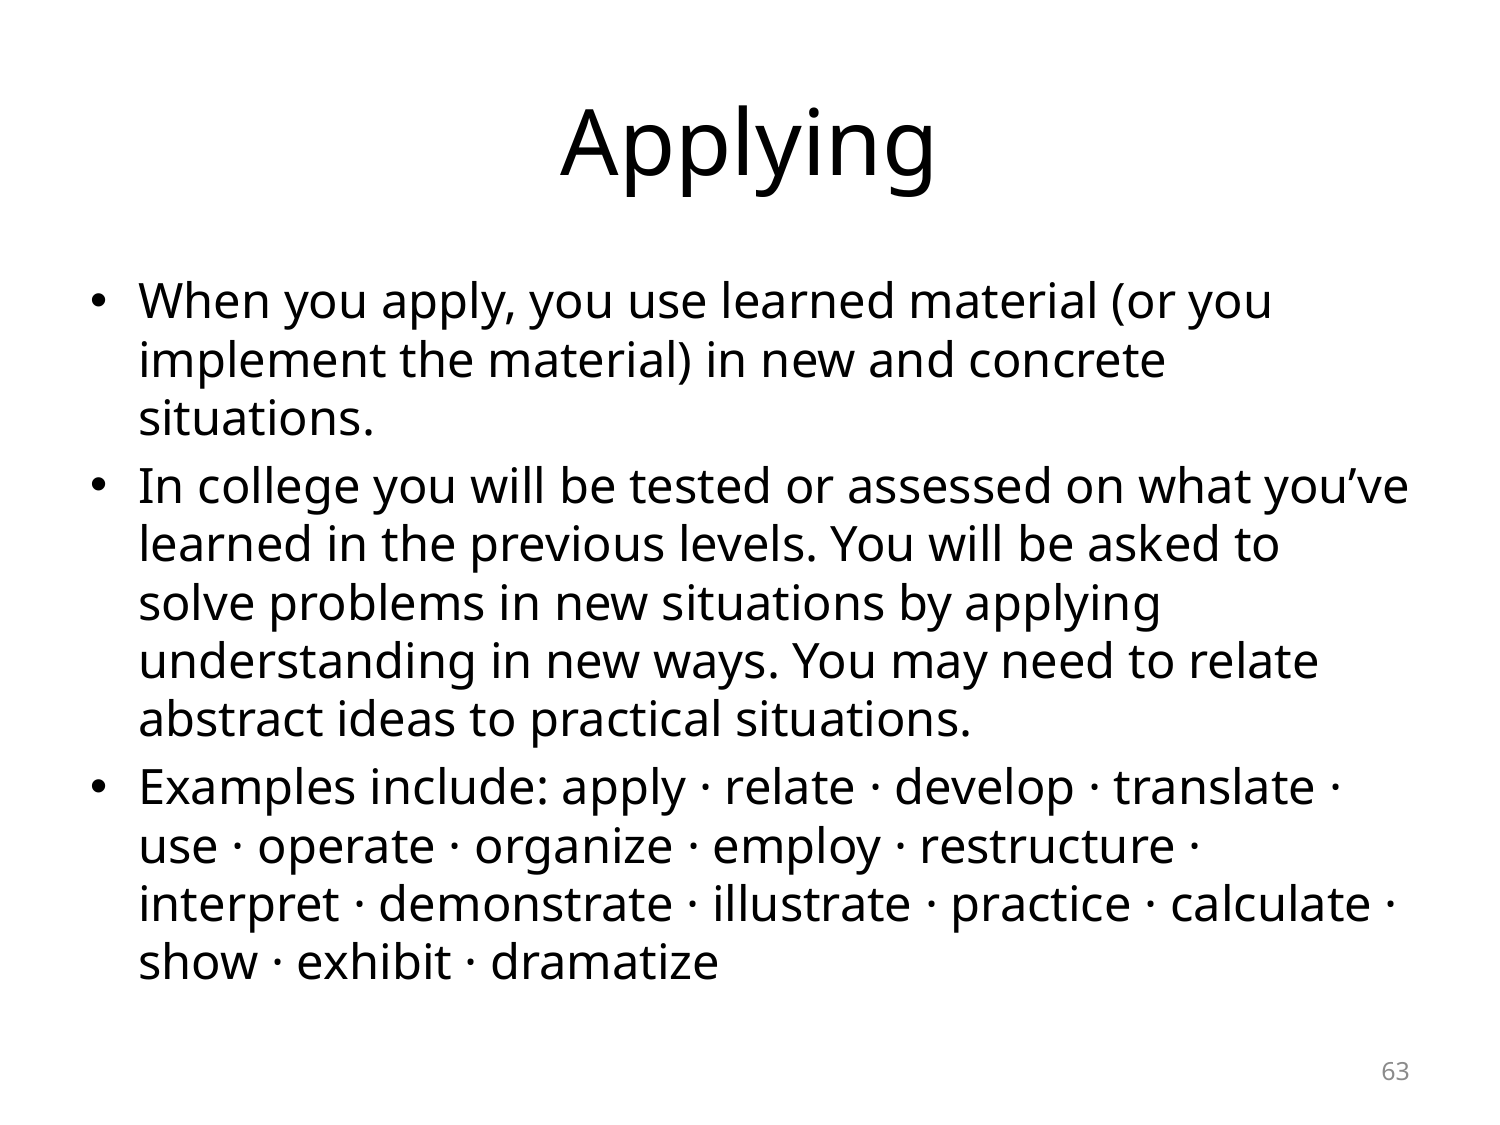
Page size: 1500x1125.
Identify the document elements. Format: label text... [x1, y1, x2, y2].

list When you apply, you use learned material (or you implement the material) in new and concrete situations. In college you will be tested or assessed on what you’ve learned in the previous levels. You will be asked to solve problems in new situations by applying understanding in new ways. You may need to relate abstract ideas to practical situations. Examples include: apply · relate · develop · translate · use · operate · organize · employ · restructure · interpret · demonstrate · illustrate · practice · calculate · show · exhibit · dramatize [75, 262, 1425, 1005]
slide_number 63 [1074, 1042, 1425, 1103]
title Applying [75, 45, 1425, 233]
